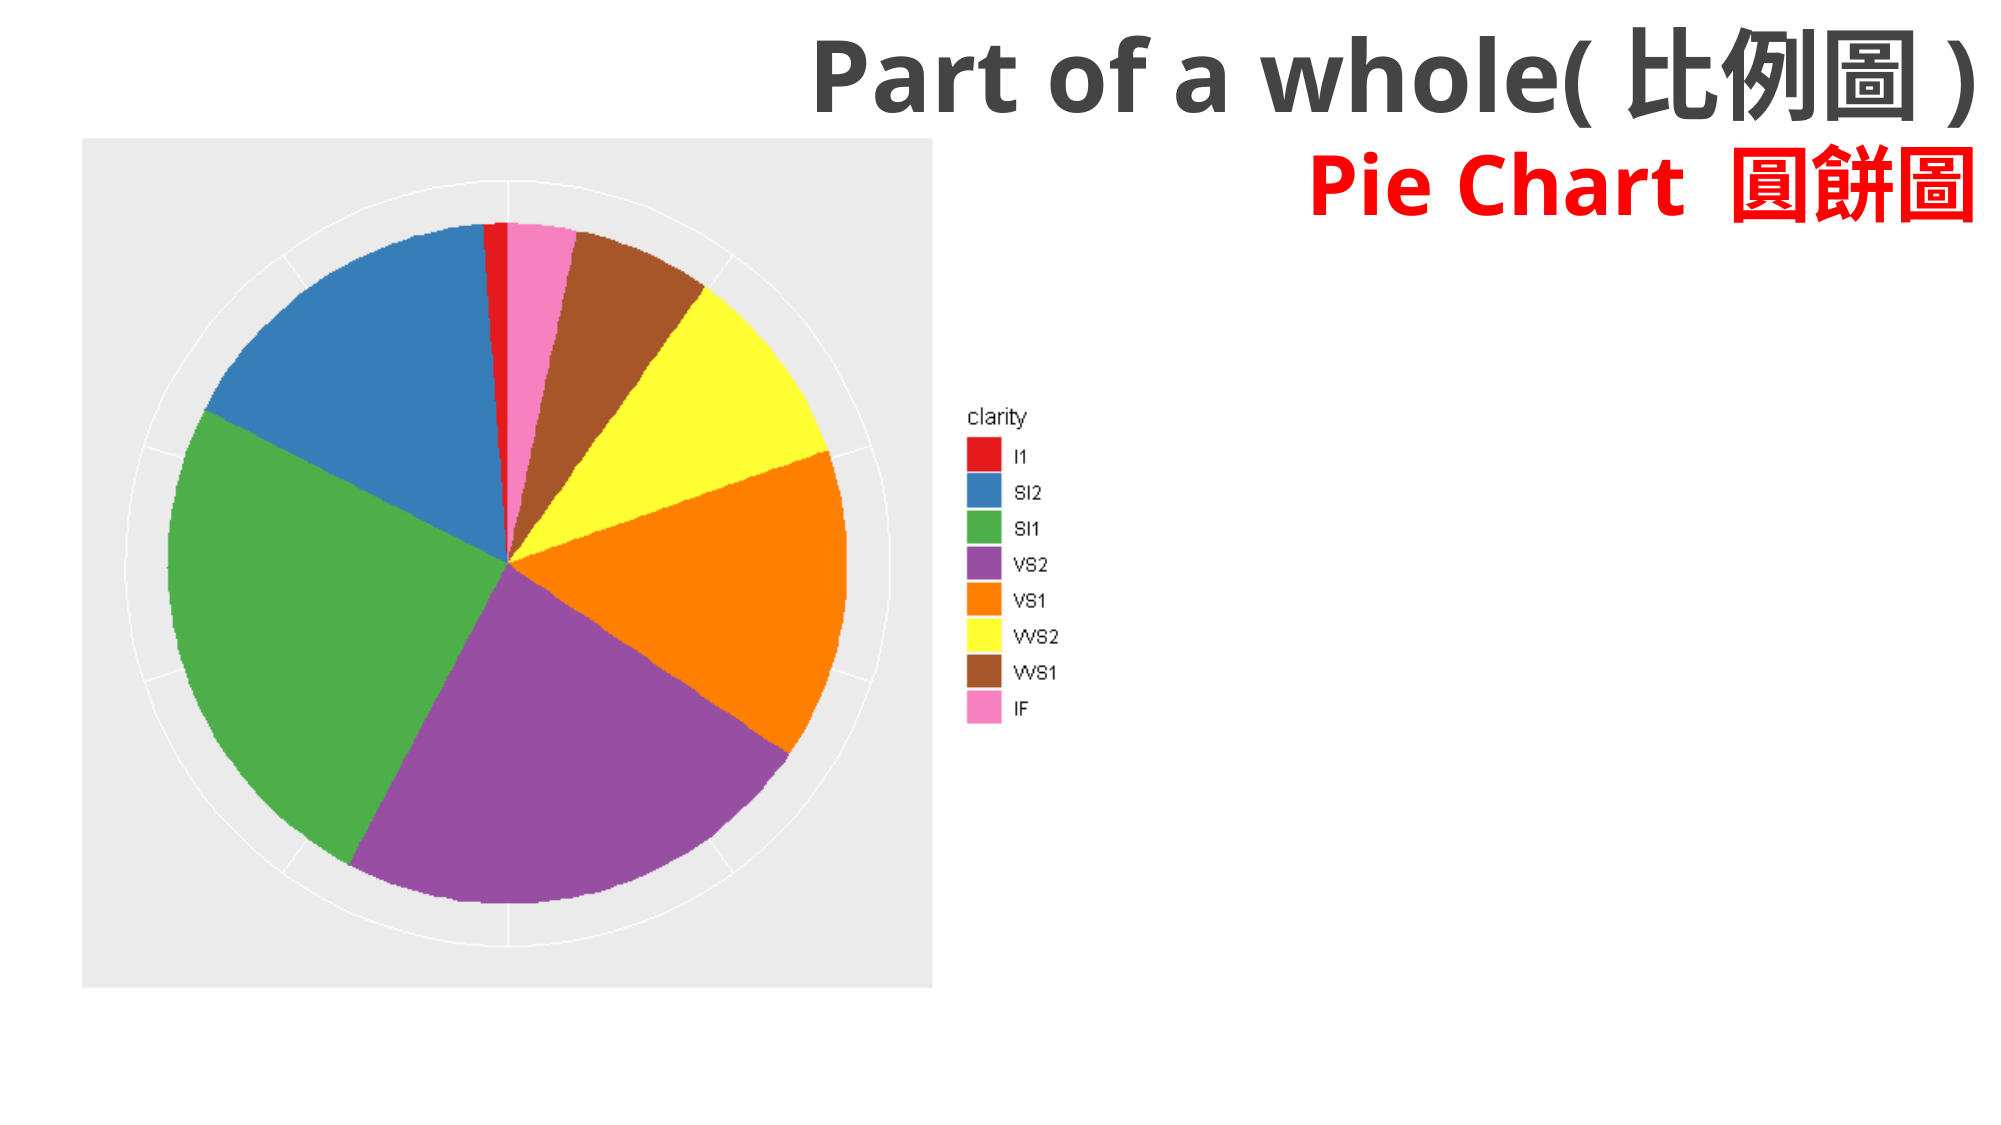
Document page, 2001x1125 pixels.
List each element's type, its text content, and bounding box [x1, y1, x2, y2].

picture [37, 43, 1083, 1082]
text_box Part of a whole(比例圖) Pie Chart 圓餅圖 [399, 5, 1994, 240]
